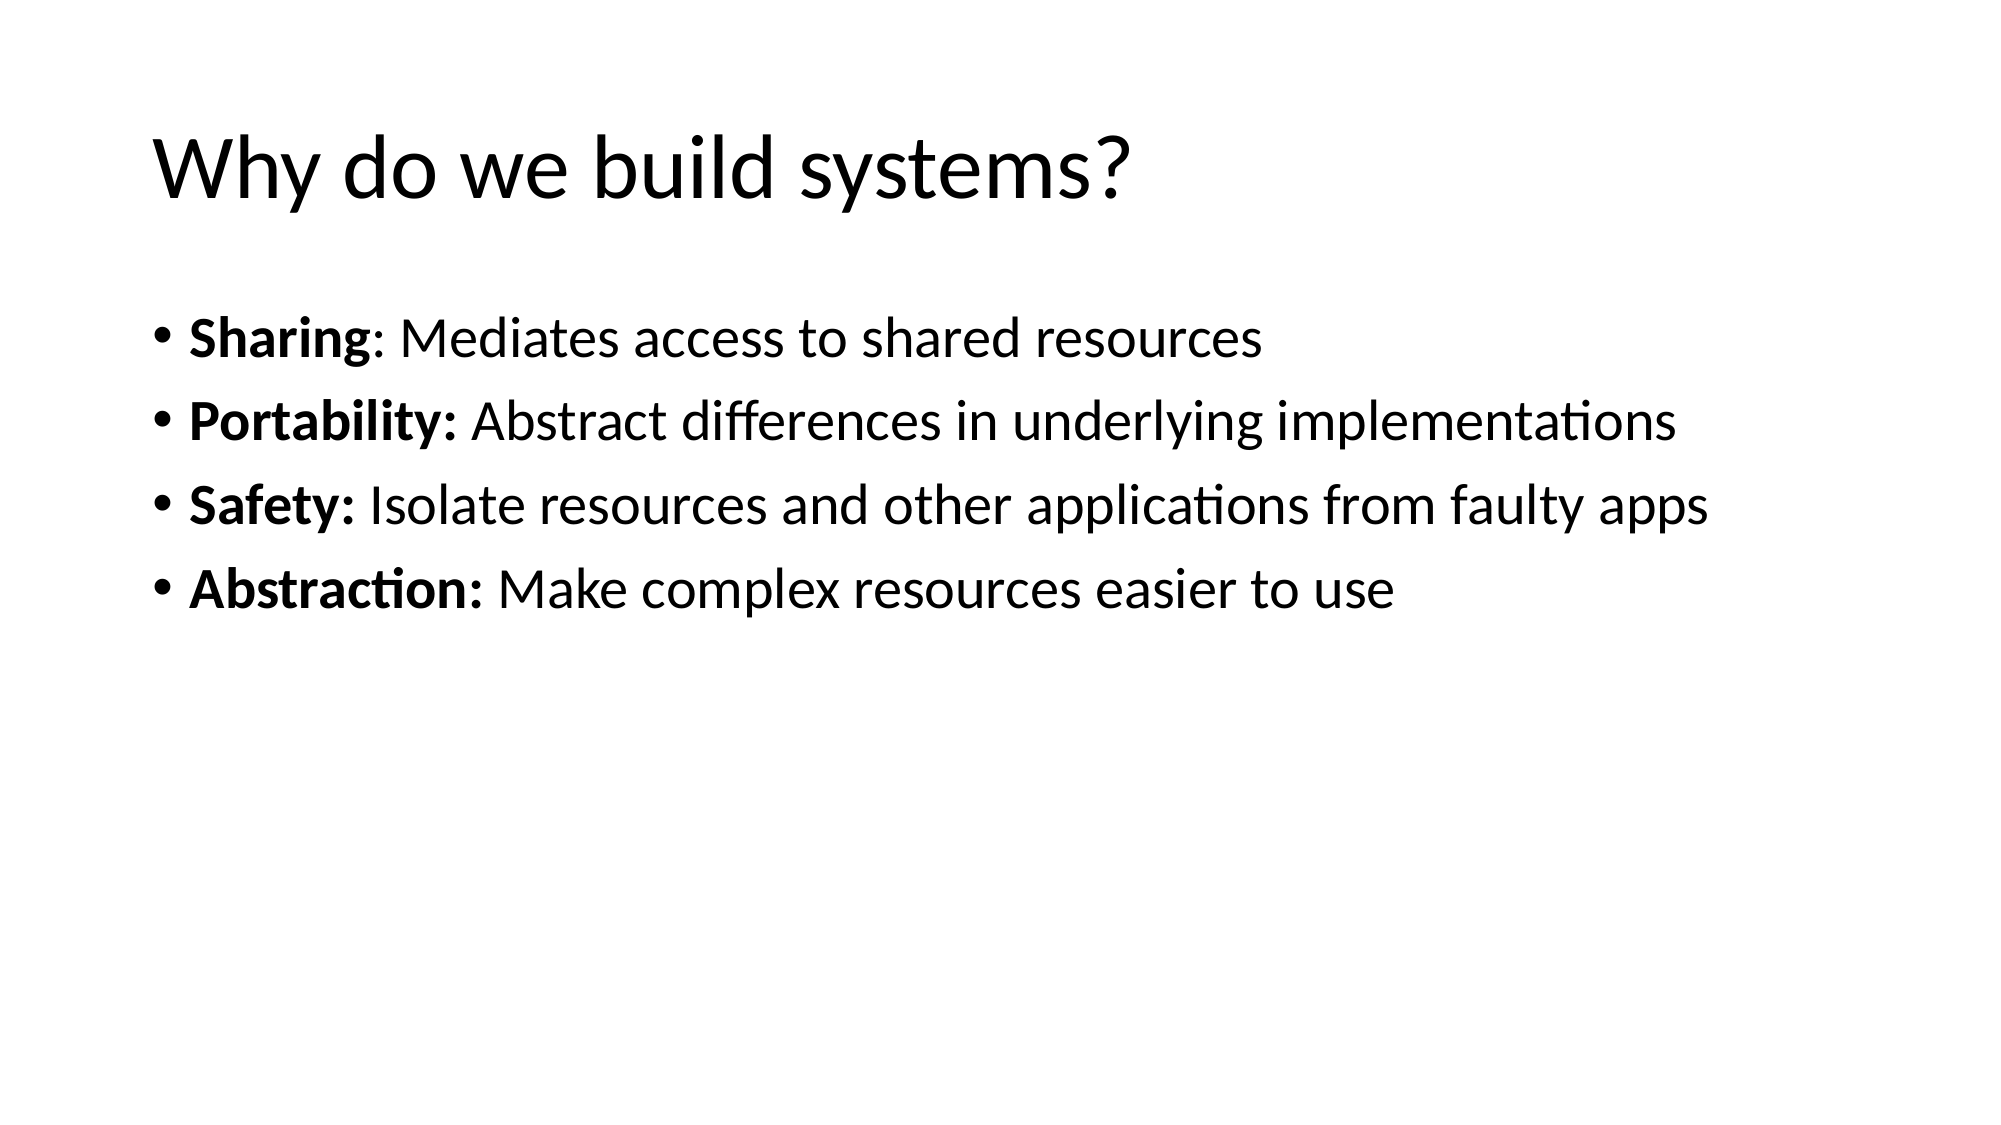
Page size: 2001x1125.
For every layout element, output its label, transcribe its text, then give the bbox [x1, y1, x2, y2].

title Why do we build systems? [137, 59, 1863, 278]
list Sharing: Mediates access to shared resources Portability: Abstract differences in underlying implementations Safety: Isolate resources and other applications from faulty apps Abstraction: Make complex resources easier to use [137, 299, 1863, 1014]
